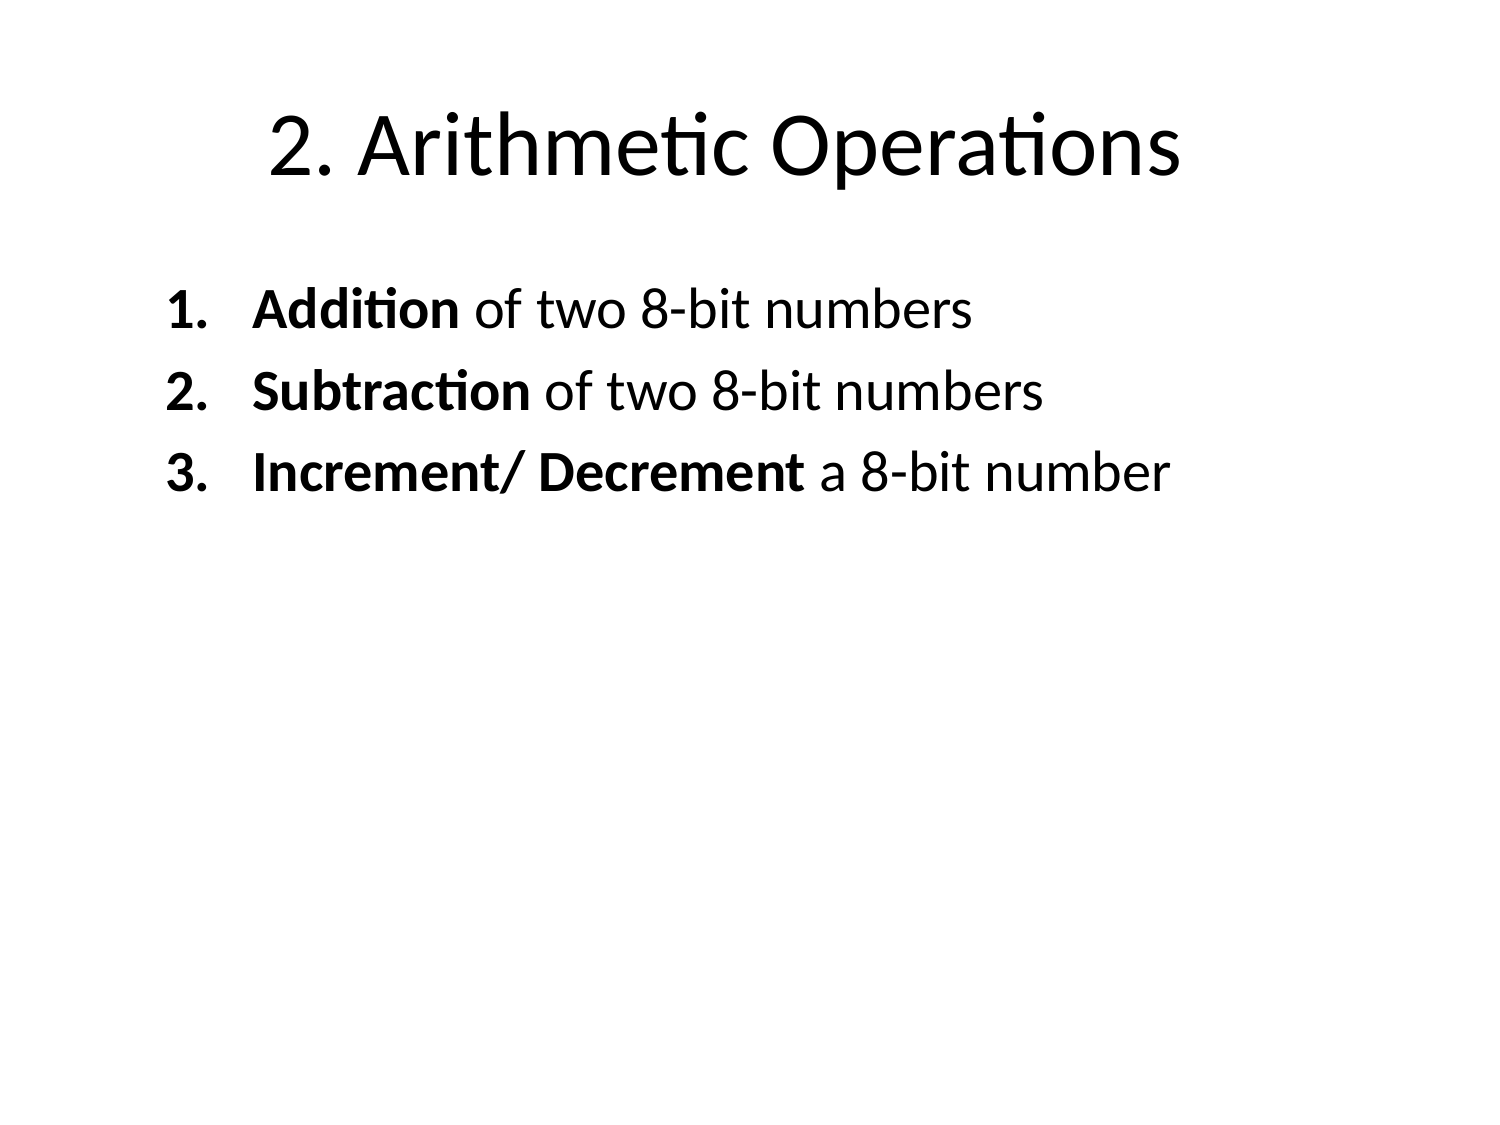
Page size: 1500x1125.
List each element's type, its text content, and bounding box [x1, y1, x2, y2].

title 2. Arithmetic Operations [24, 45, 1425, 233]
list Addition of two 8-bit numbers Subtraction of two 8-bit numbers Increment/ Decrement a 8-bit number [75, 262, 1425, 1005]
